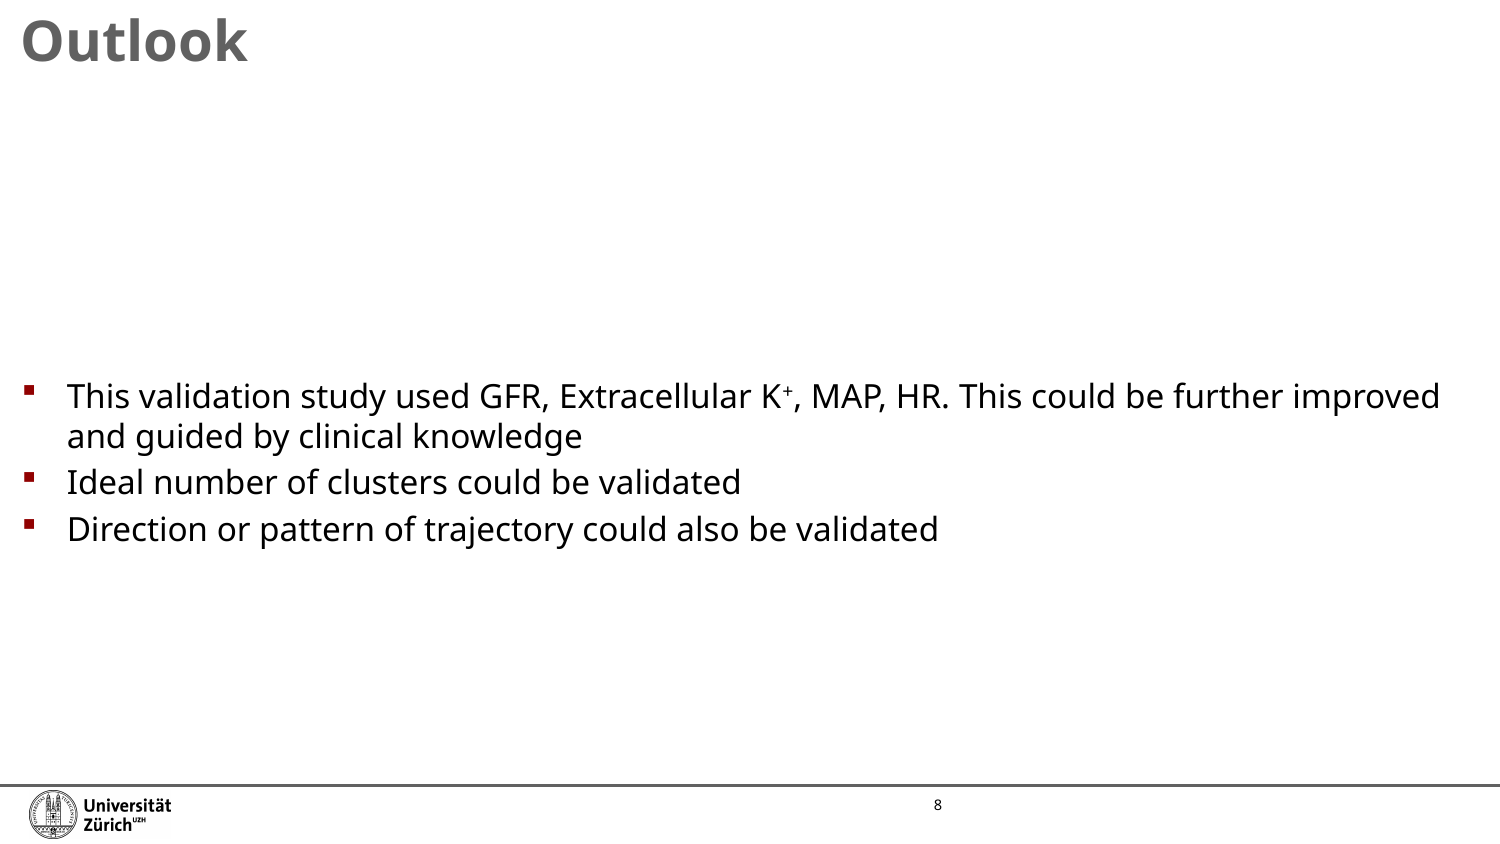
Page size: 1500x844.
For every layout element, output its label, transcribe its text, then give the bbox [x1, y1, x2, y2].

list This validation study used GFR, Extracellular K+, MAP, HR. This could be further improved and guided by clinical knowledge Ideal number of clusters could be validated Direction or pattern of trajectory could also be validated [0, 102, 1500, 777]
list Outlook [0, 0, 1499, 68]
picture [29, 790, 171, 839]
